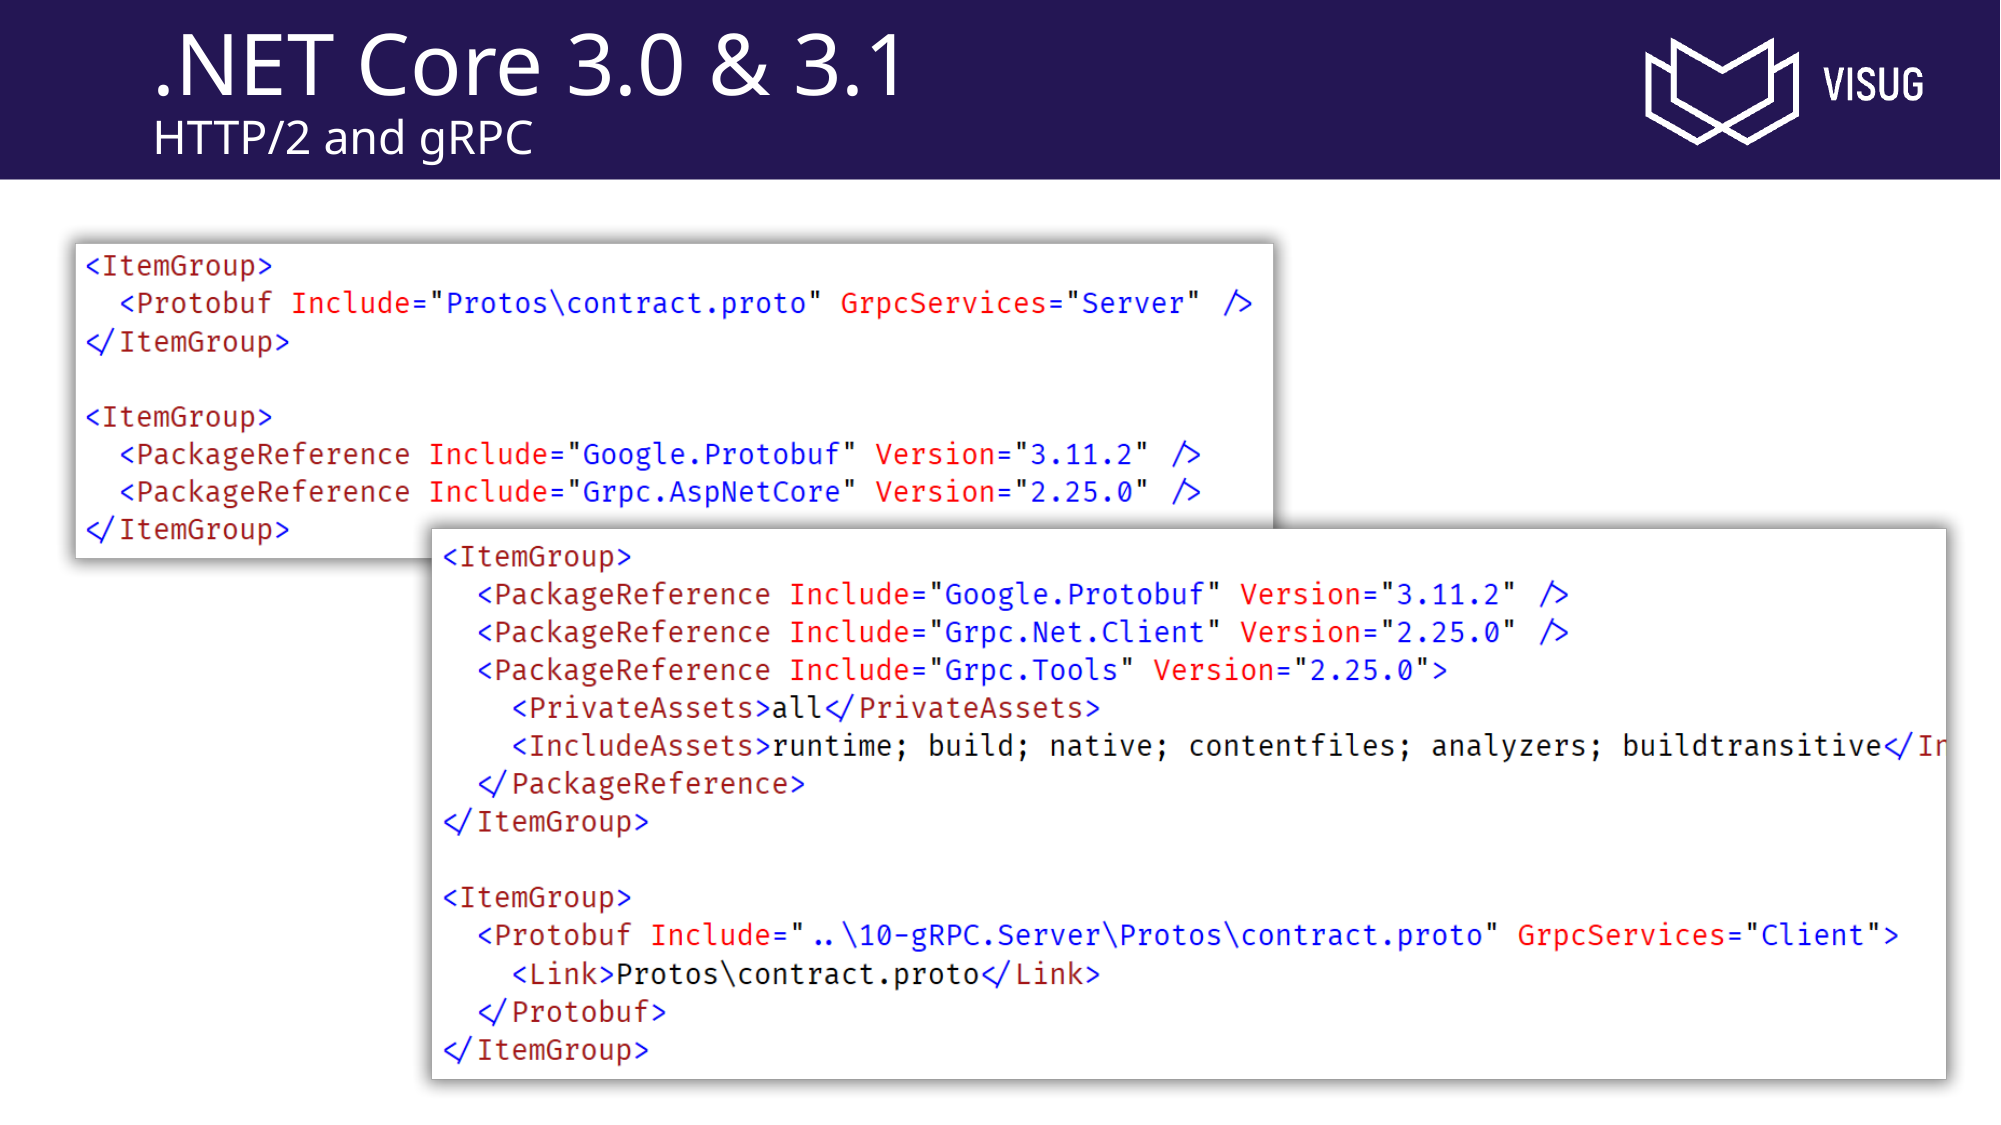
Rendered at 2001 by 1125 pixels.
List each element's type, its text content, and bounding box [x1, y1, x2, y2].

title .NET Core 3.0 & 3.1 HTTP/2 and gRPC [137, 14, 1611, 172]
picture [54, 222, 1968, 1101]
picture [0, 0, 2000, 182]
